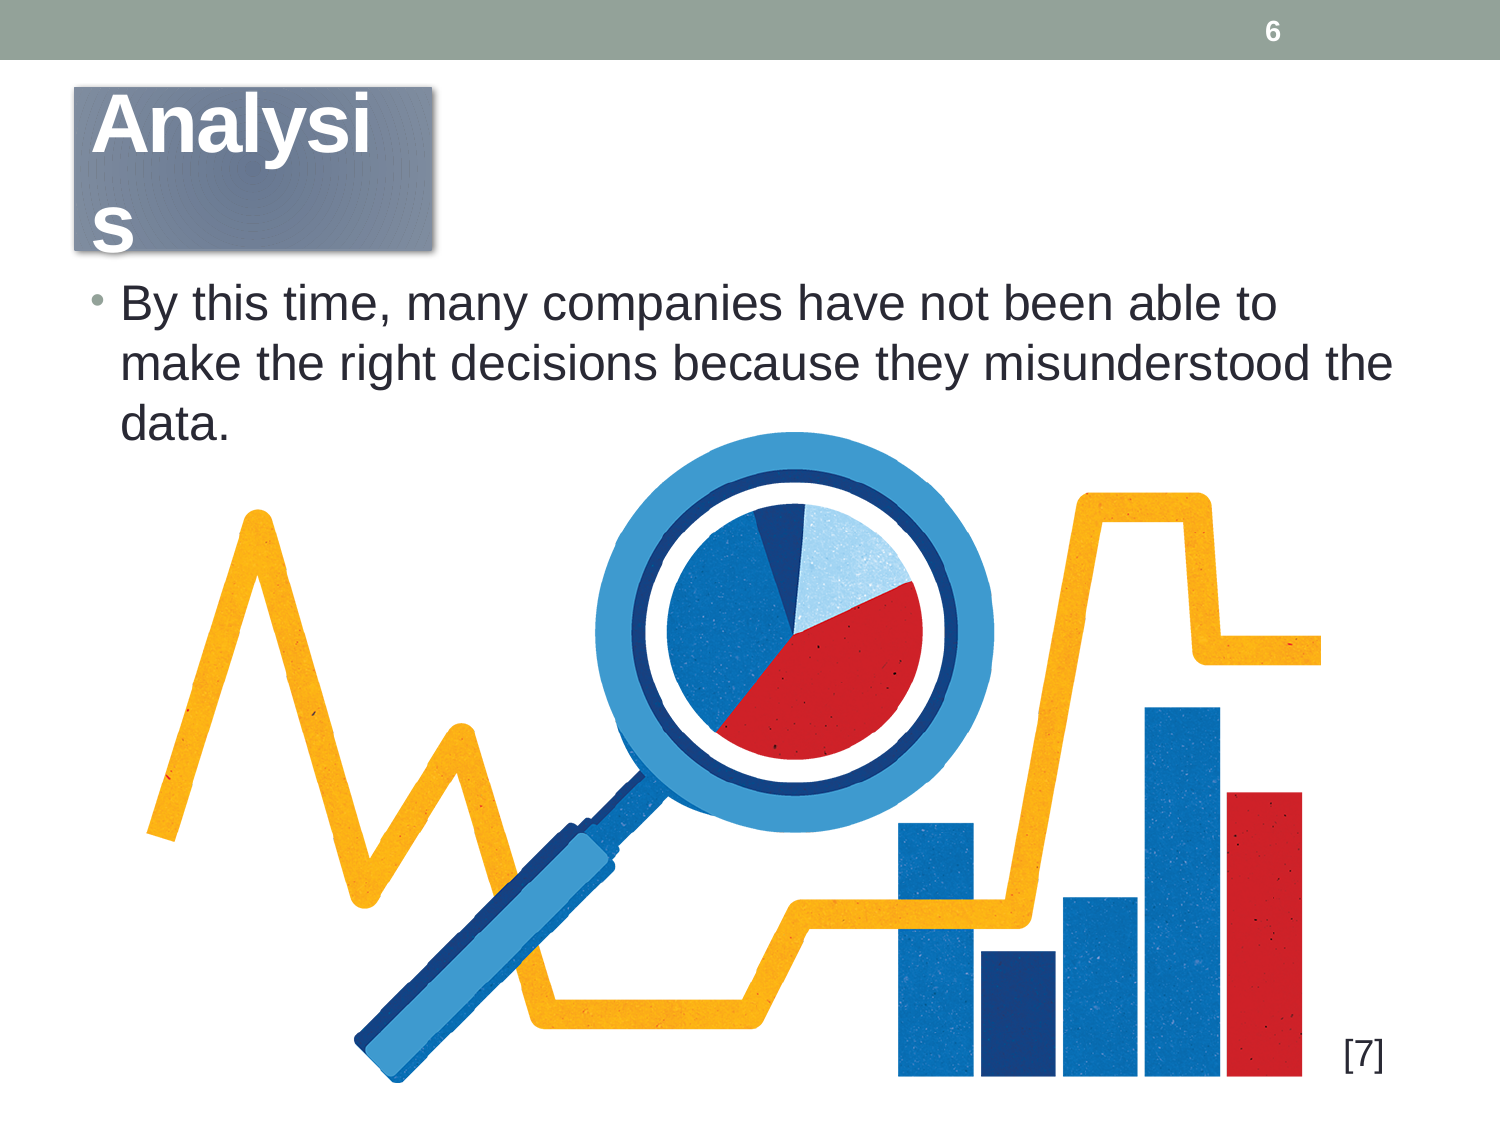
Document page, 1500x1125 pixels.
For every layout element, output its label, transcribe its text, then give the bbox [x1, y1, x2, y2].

slide_number 6 [1250, 3, 1425, 57]
list By this time, many companies have not been able to make the right decisions because they misunderstood the data. [75, 262, 1425, 1063]
title Analysis [74, 87, 432, 251]
picture [145, 432, 1321, 1083]
text_box [7] [1329, 1021, 1400, 1082]
